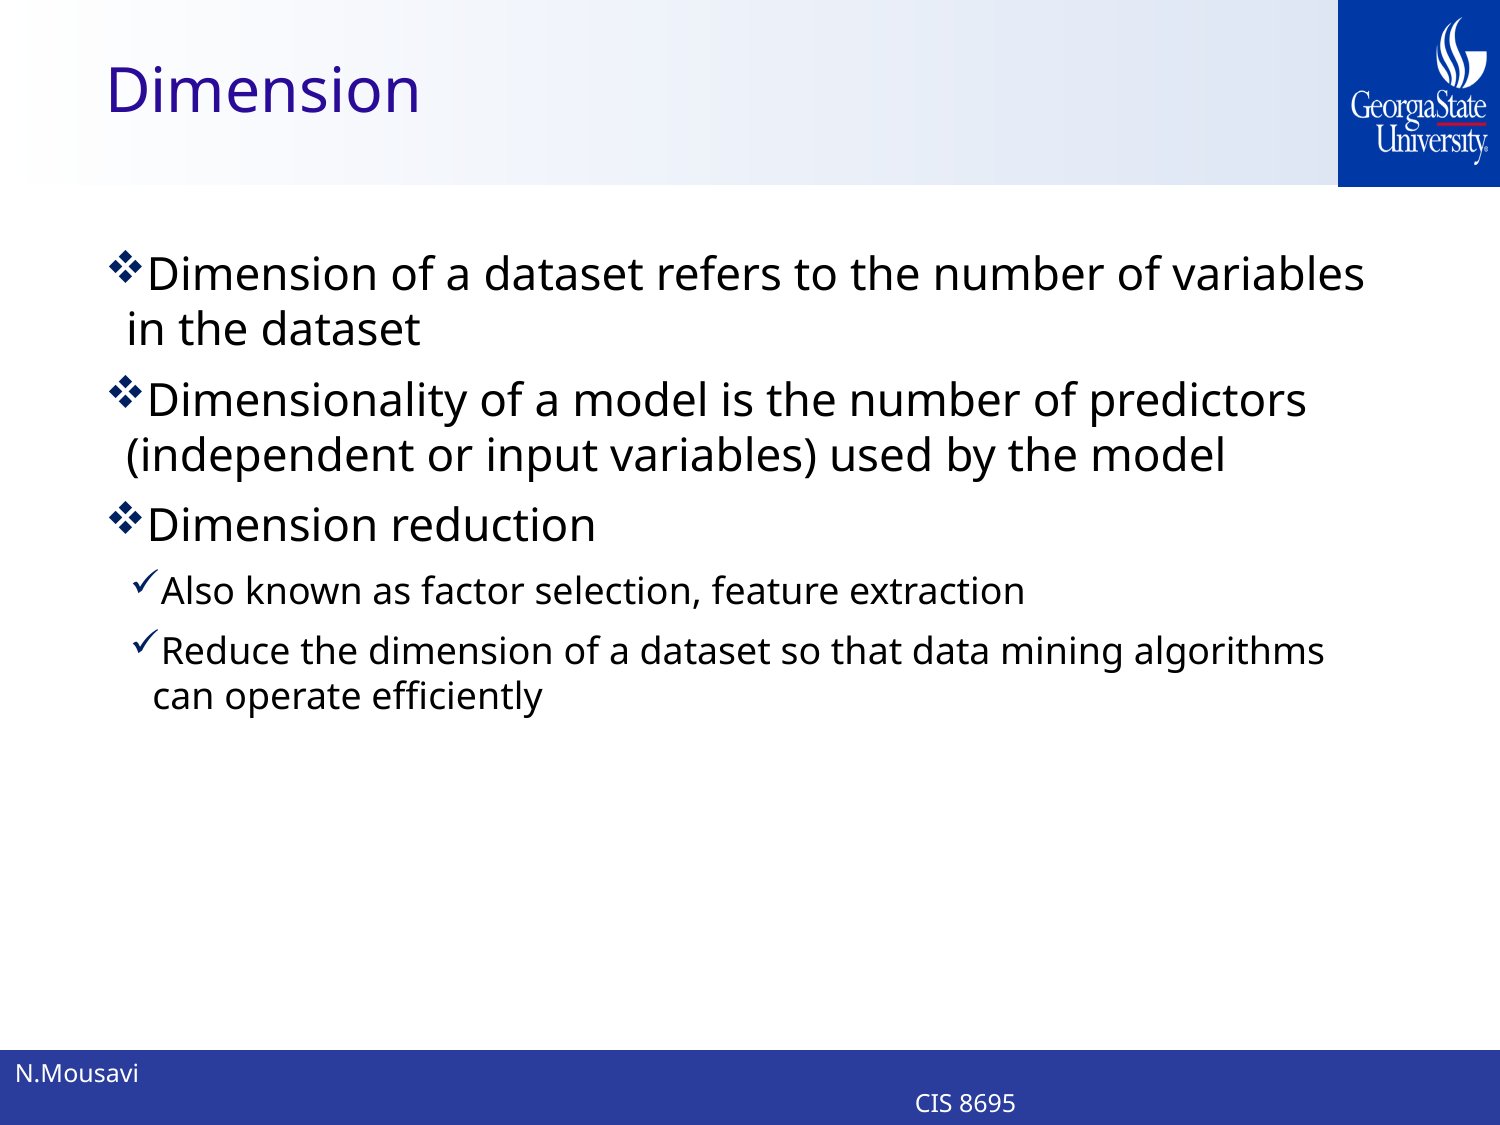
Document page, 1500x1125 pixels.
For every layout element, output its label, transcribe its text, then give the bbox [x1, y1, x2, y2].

title Dimension [90, 0, 1500, 185]
list Dimension of a dataset refers to the number of variables in the dataset Dimensionality of a model is the number of predictors (independent or input variables) used by the model Dimension reduction Also known as factor selection, feature extraction Reduce the dimension of a dataset so that data mining algorithms can operate efficiently [90, 237, 1384, 952]
